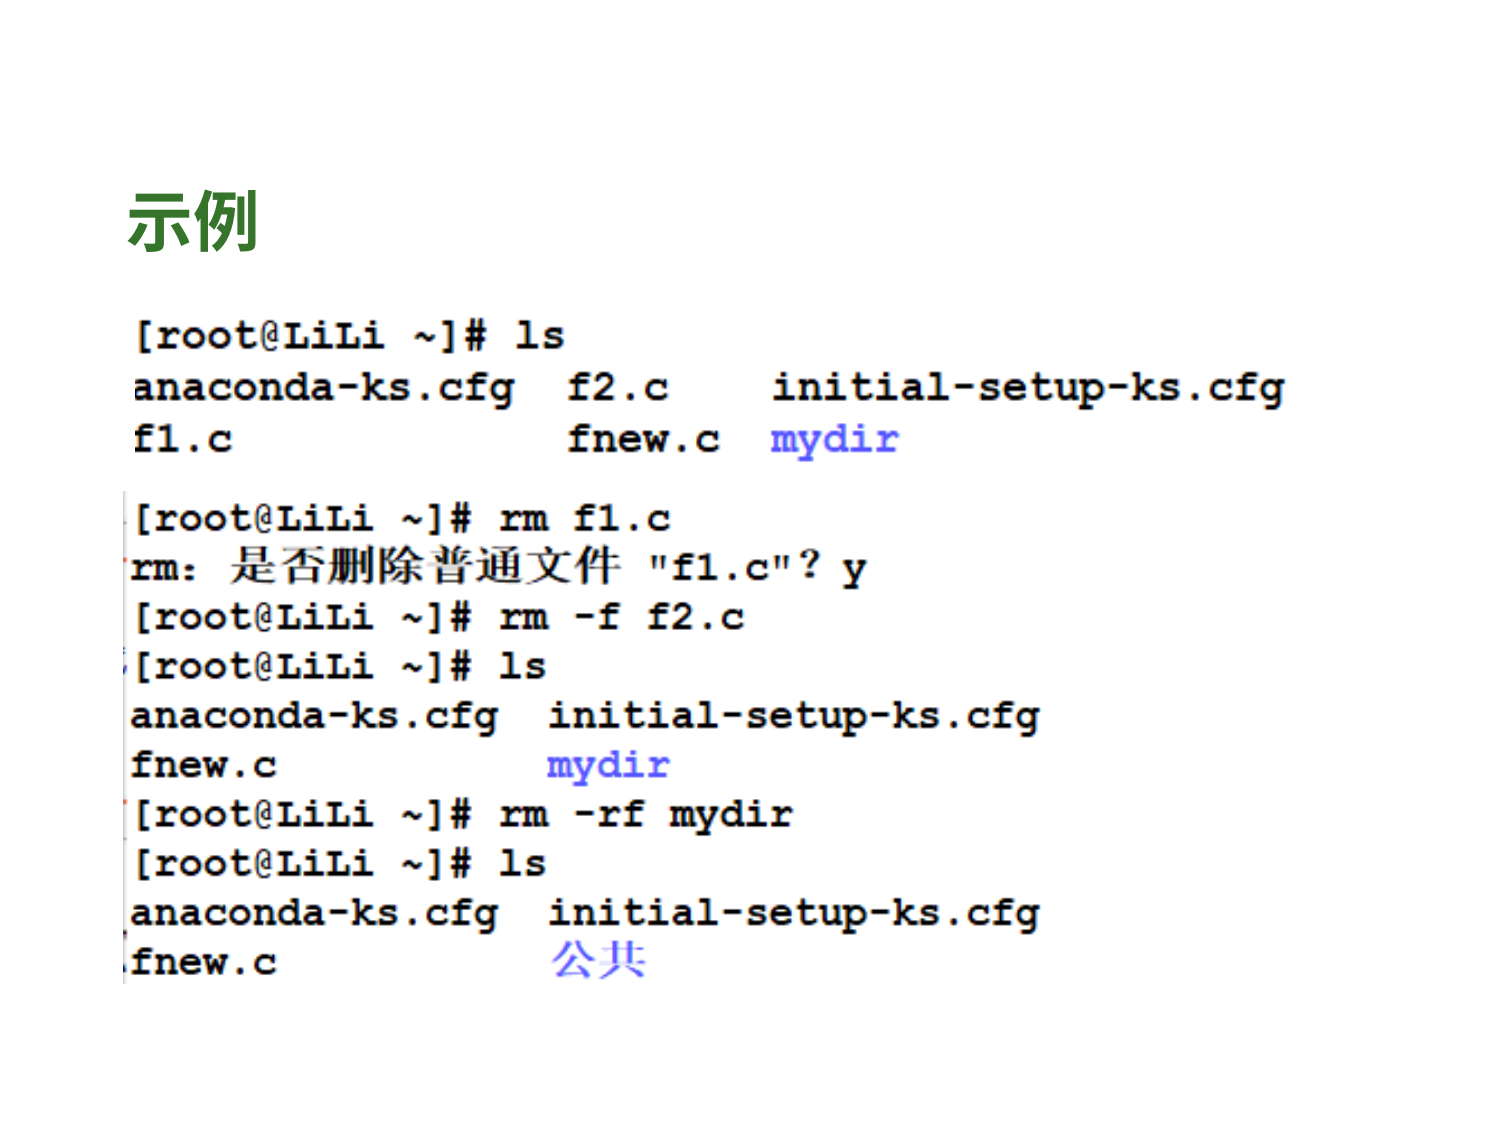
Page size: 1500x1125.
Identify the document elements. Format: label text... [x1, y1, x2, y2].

text_box 示例 [112, 172, 1374, 921]
picture [123, 491, 1056, 984]
picture [135, 314, 1318, 469]
